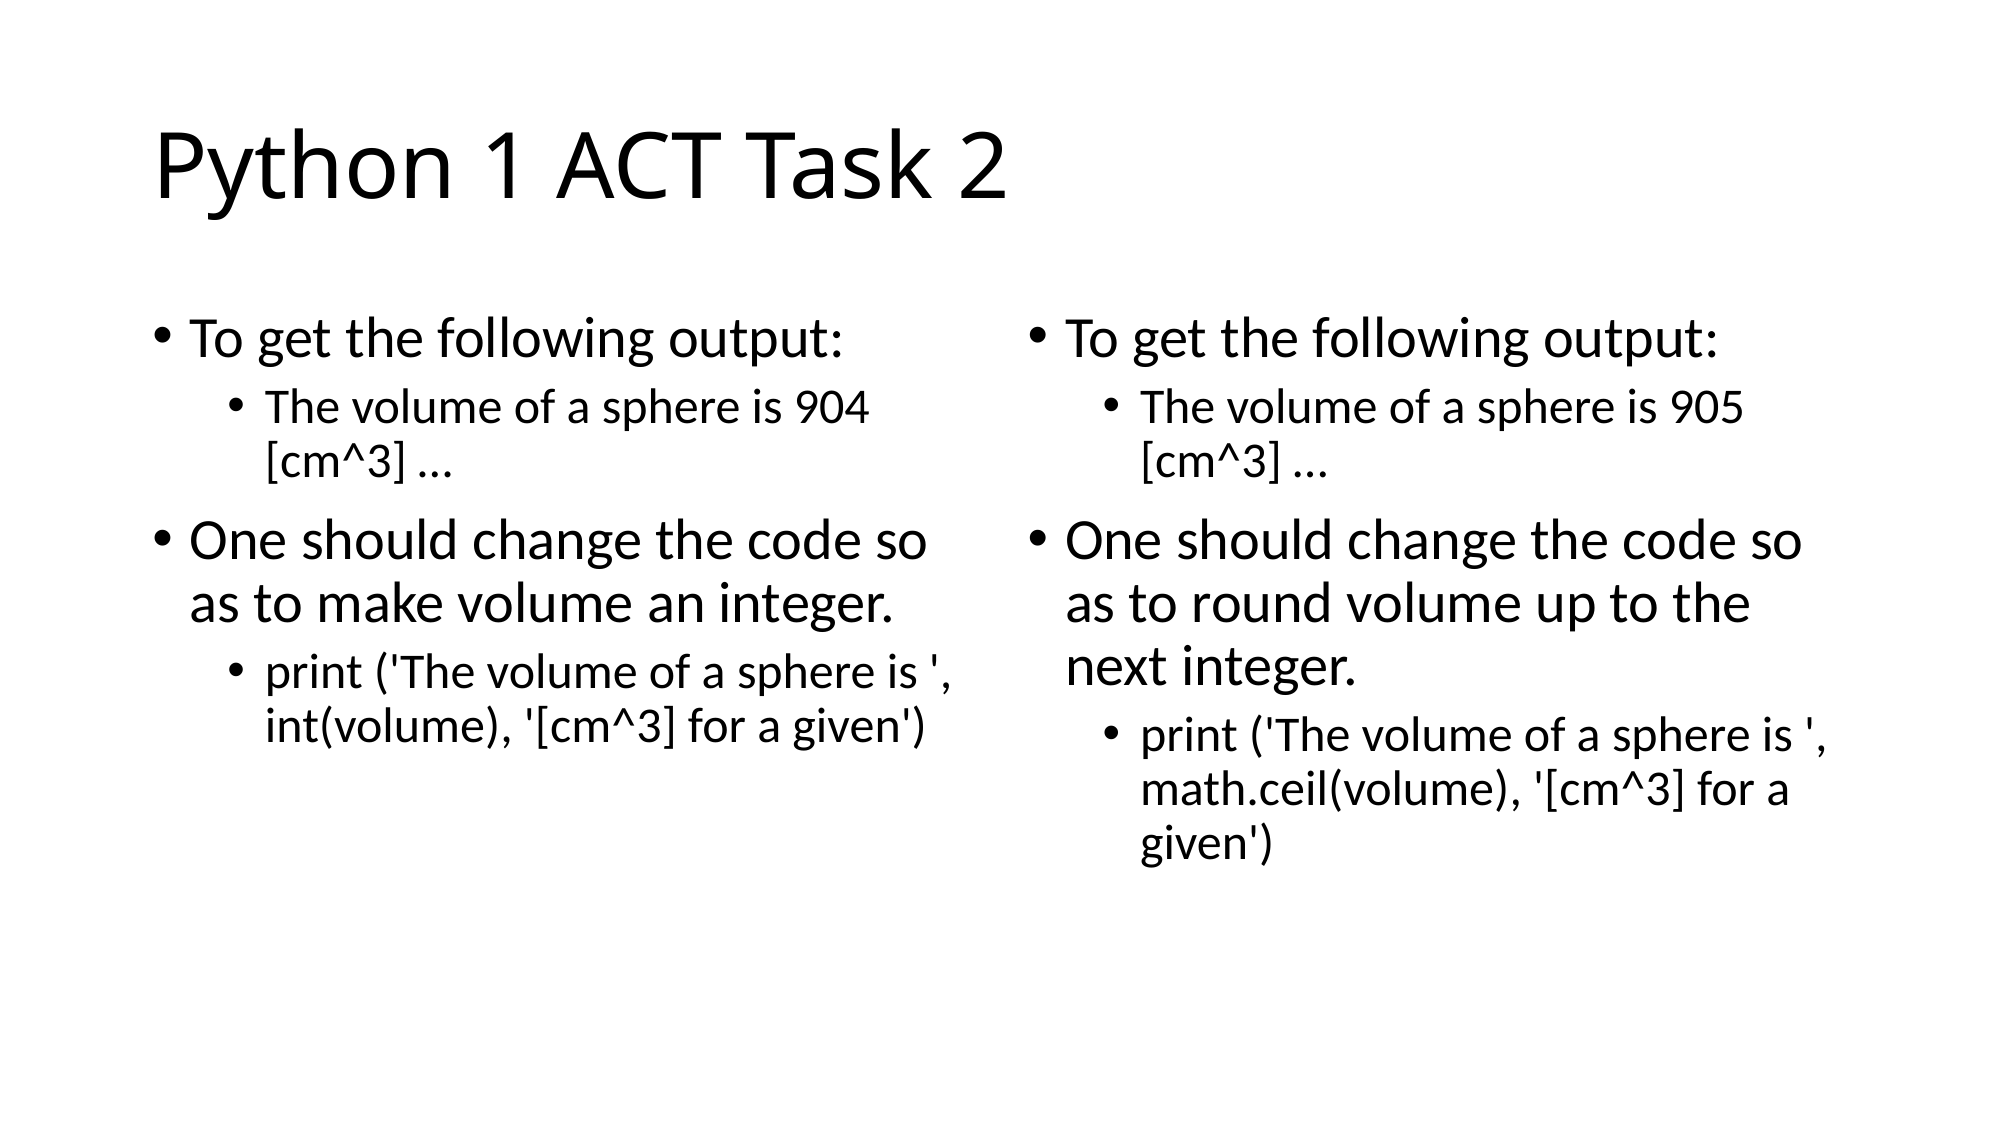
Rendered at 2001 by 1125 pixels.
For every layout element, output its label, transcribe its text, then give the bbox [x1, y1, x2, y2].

list To get the following output: The volume of a sphere is 904 [cm^3] … One should change the code so as to make volume an integer. print ('The volume of a sphere is ', int(volume), '[cm^3] for a given') [137, 299, 988, 1014]
list To get the following output: The volume of a sphere is 905 [cm^3] … One should change the code so as to round volume up to the next integer. print ('The volume of a sphere is ', math.ceil(volume), '[cm^3] for a given') [1012, 299, 1863, 1014]
title Python 1 ACT Task 2 [137, 59, 1863, 278]
